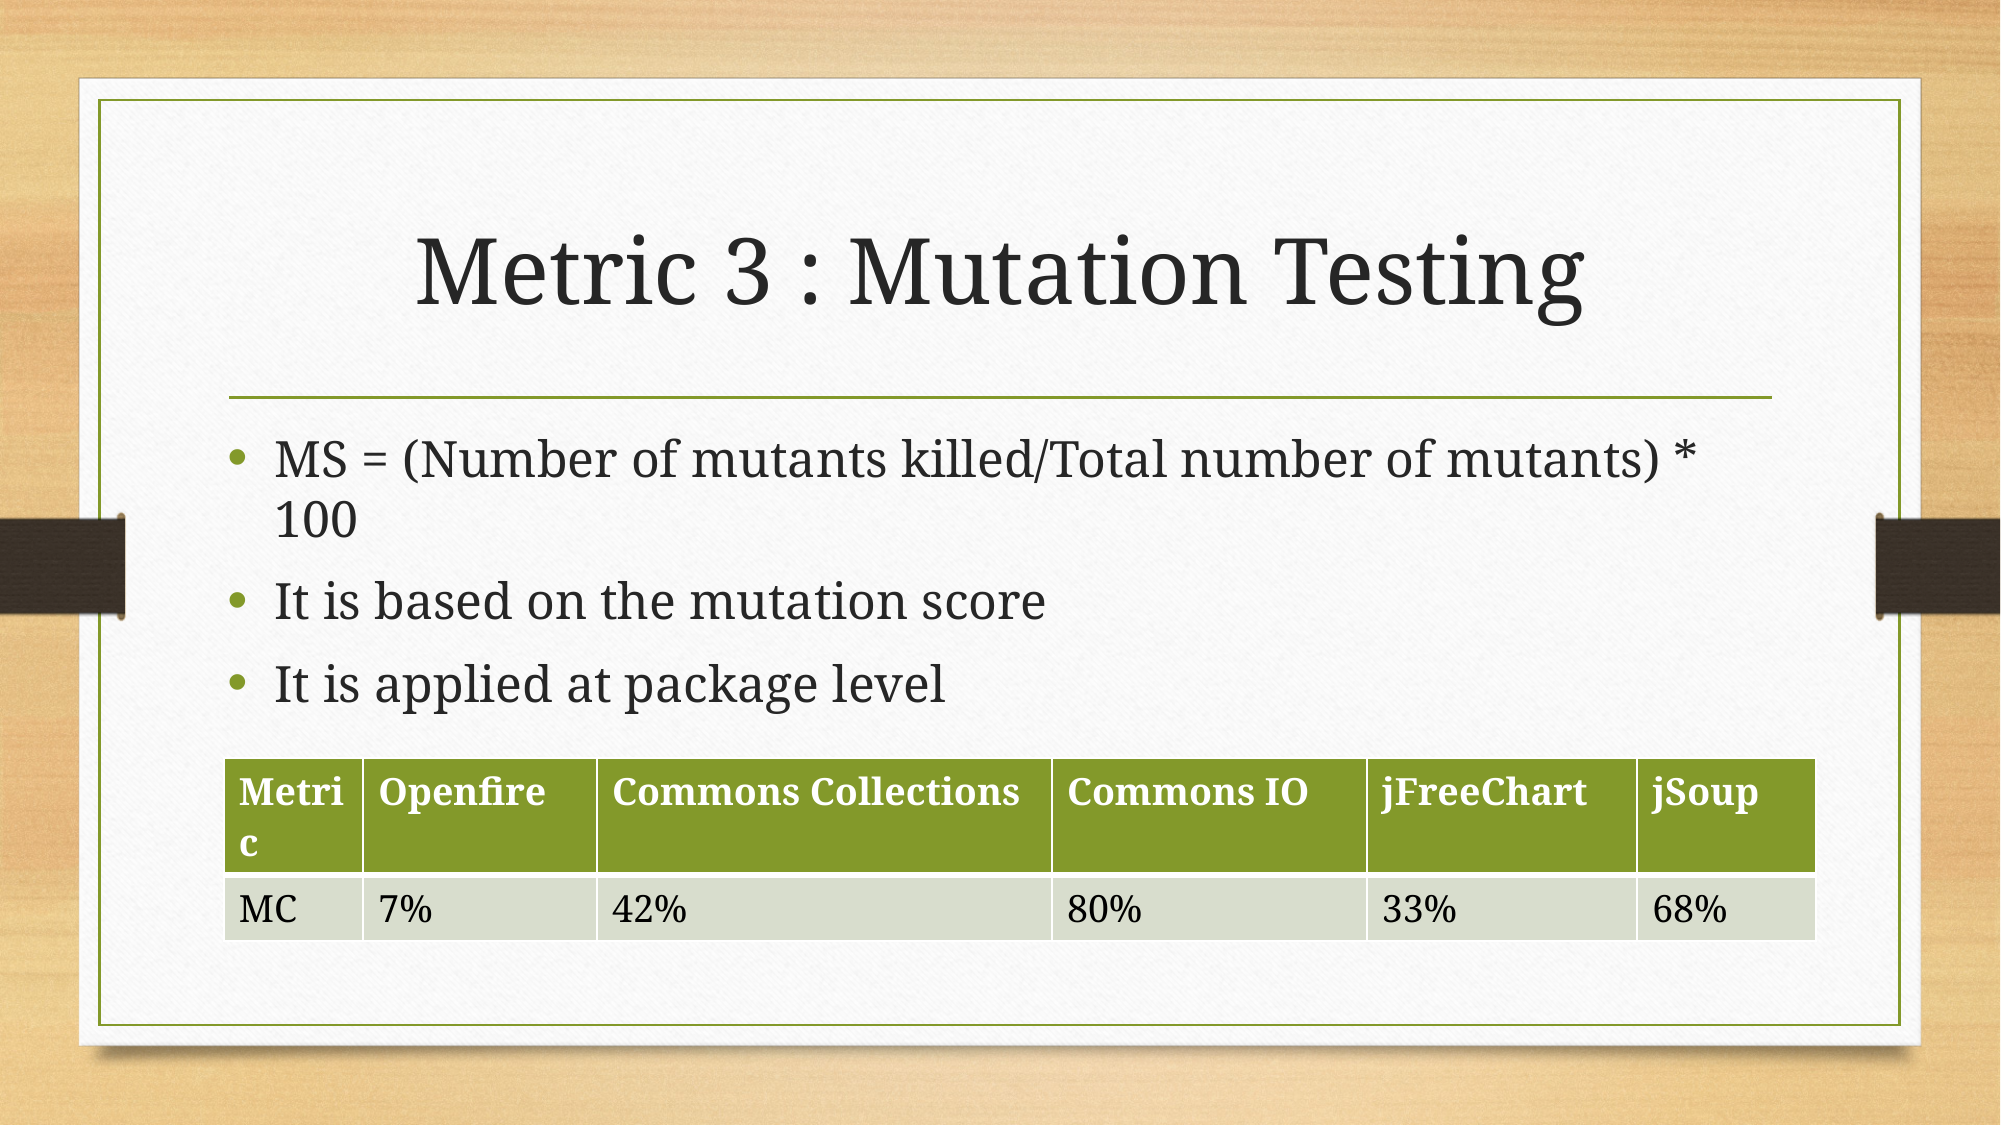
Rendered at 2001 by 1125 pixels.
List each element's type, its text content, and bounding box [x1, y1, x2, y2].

table_header Metric [225, 759, 362, 872]
table_cell 80% [1053, 878, 1366, 940]
table_cell 33% [1368, 878, 1636, 940]
table_header Openfire [364, 759, 596, 872]
table_header Commons Collections [598, 759, 1051, 872]
table_header jFreeChart [1368, 759, 1636, 872]
picture [0, 0, 2001, 1125]
list MS = (Number of mutants killed/Total number of mutants) * 100 It is based on the mutation score It is applied at package level [212, 419, 1788, 964]
title Metric 3 : Mutation Testing [212, 161, 1788, 375]
table_header jSoup [1638, 759, 1815, 872]
table_cell 7% [364, 878, 596, 940]
table_cell MC [225, 878, 362, 940]
table_header Commons IO [1053, 759, 1366, 872]
table_cell 68% [1638, 878, 1815, 940]
table_cell 42% [598, 878, 1051, 940]
